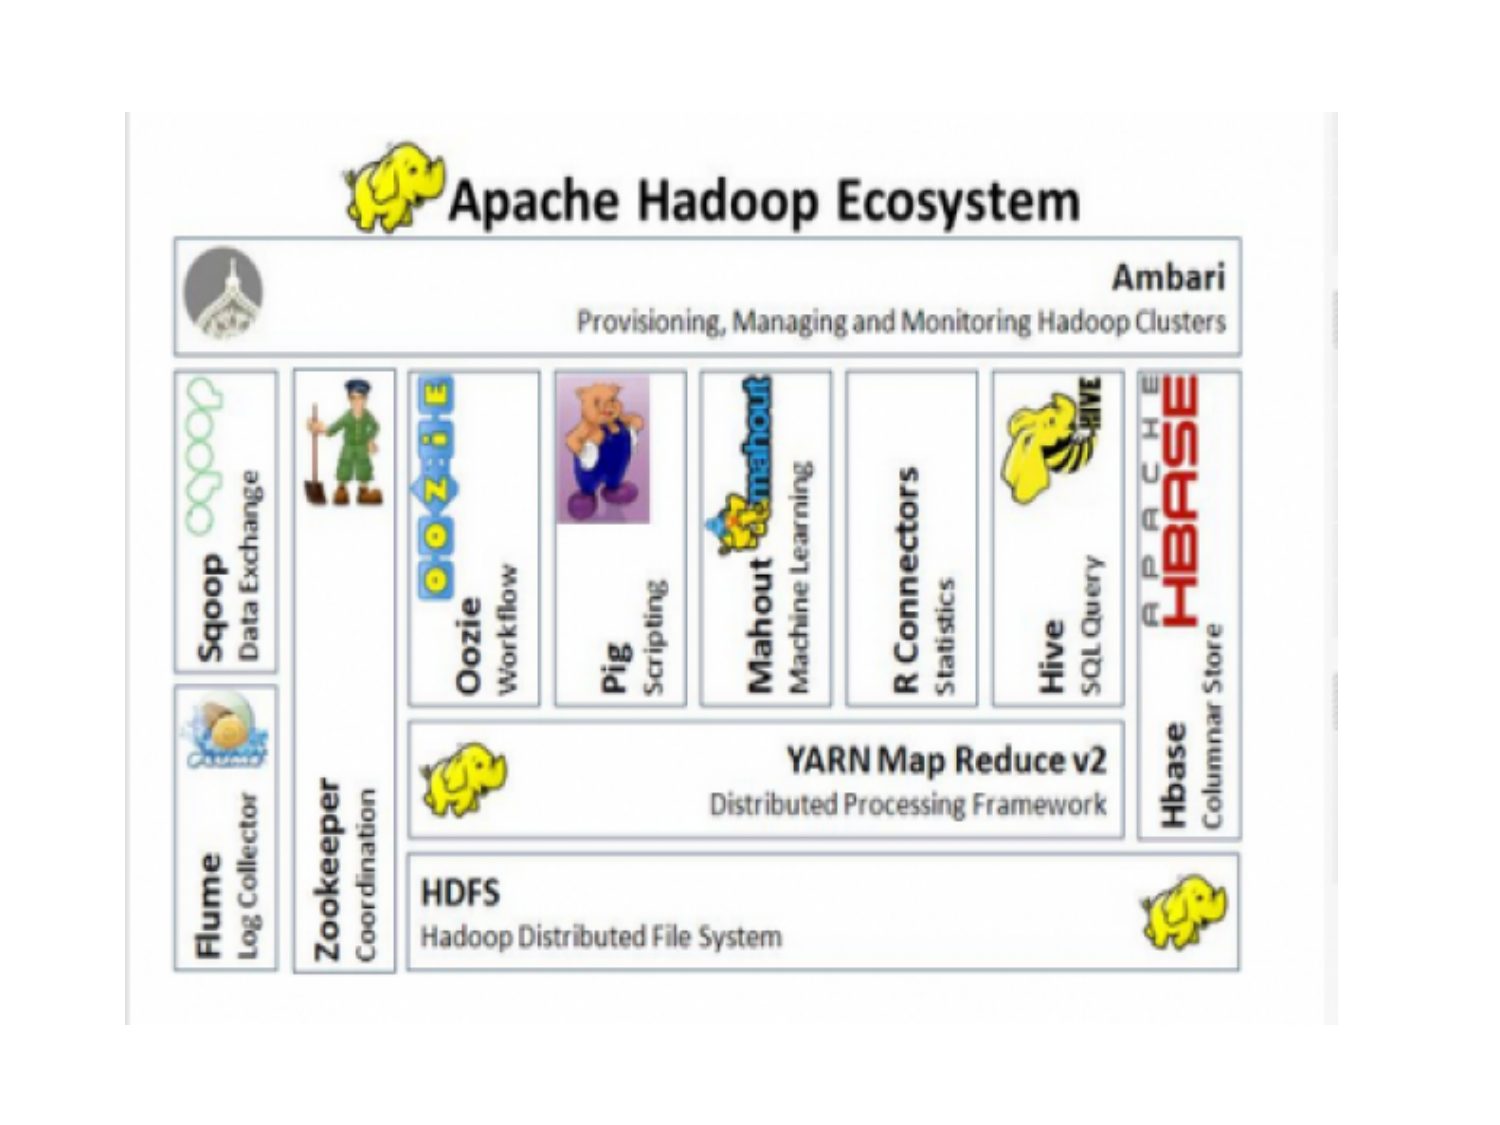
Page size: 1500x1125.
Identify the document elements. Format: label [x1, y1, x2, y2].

list [124, 112, 1338, 1026]
